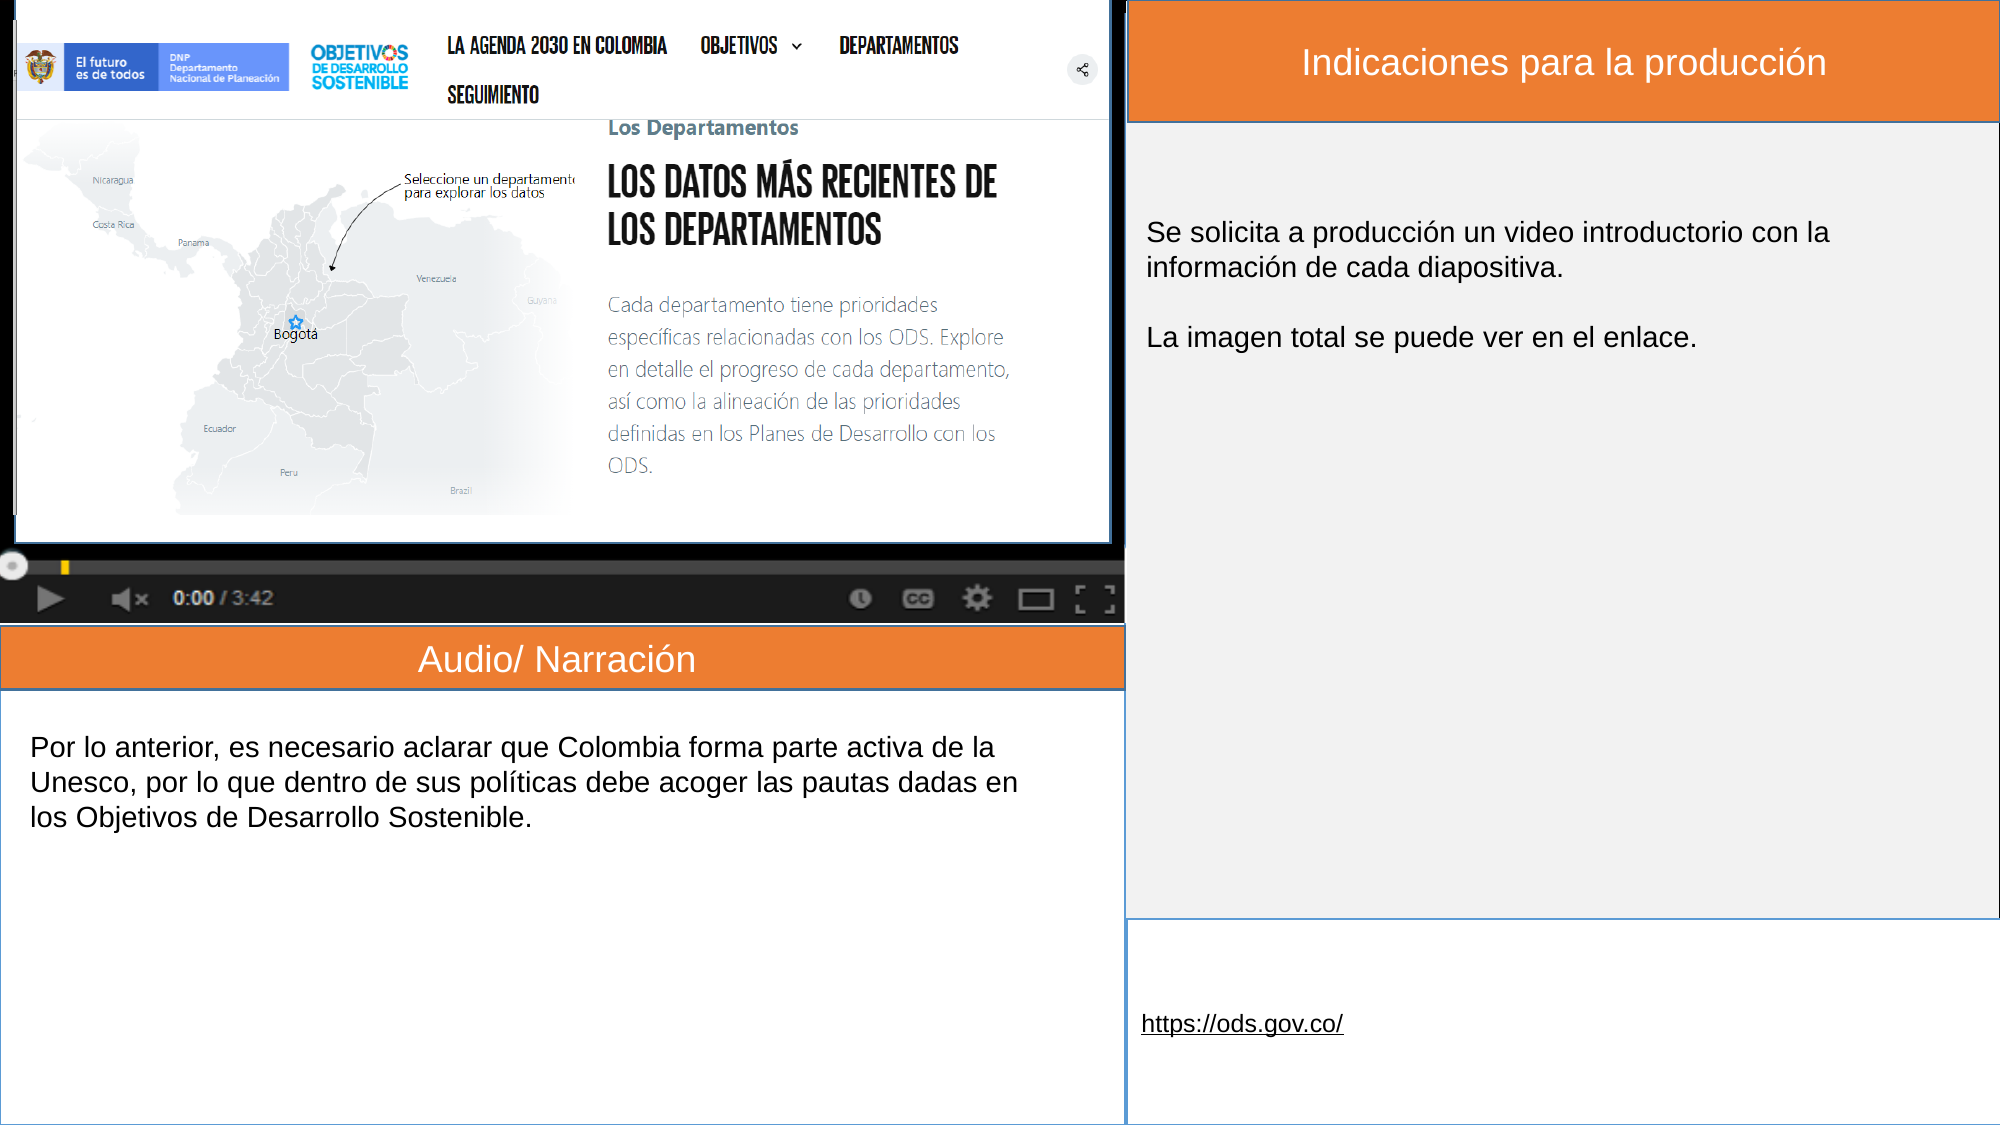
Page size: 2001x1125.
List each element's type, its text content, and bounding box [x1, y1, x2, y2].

text_box [1125, 624, 2000, 1125]
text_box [0, 0, 1127, 623]
text_box Audio/ Narración [0, 631, 1125, 690]
text_box https://ods.gov.co/ [1126, 918, 2000, 1125]
text_box Por lo anterior, es necesario aclarar que Colombia forma parte activa de la Unesco, por lo que dentro de sus políticas debe acoger las pautas dadas en los Objetivos de Desarrollo Sostenible. [15, 721, 1075, 903]
picture [12, 19, 1109, 515]
text_box Indicaciones para la producción [1131, 0, 2000, 122]
text_box [1131, 122, 2000, 206]
text_box Se solicita a producción un video introductorio con la información de cada diapositiva. La imagen total se puede ver en el enlace. [1131, 206, 2000, 701]
text_box [0, 690, 1125, 1125]
